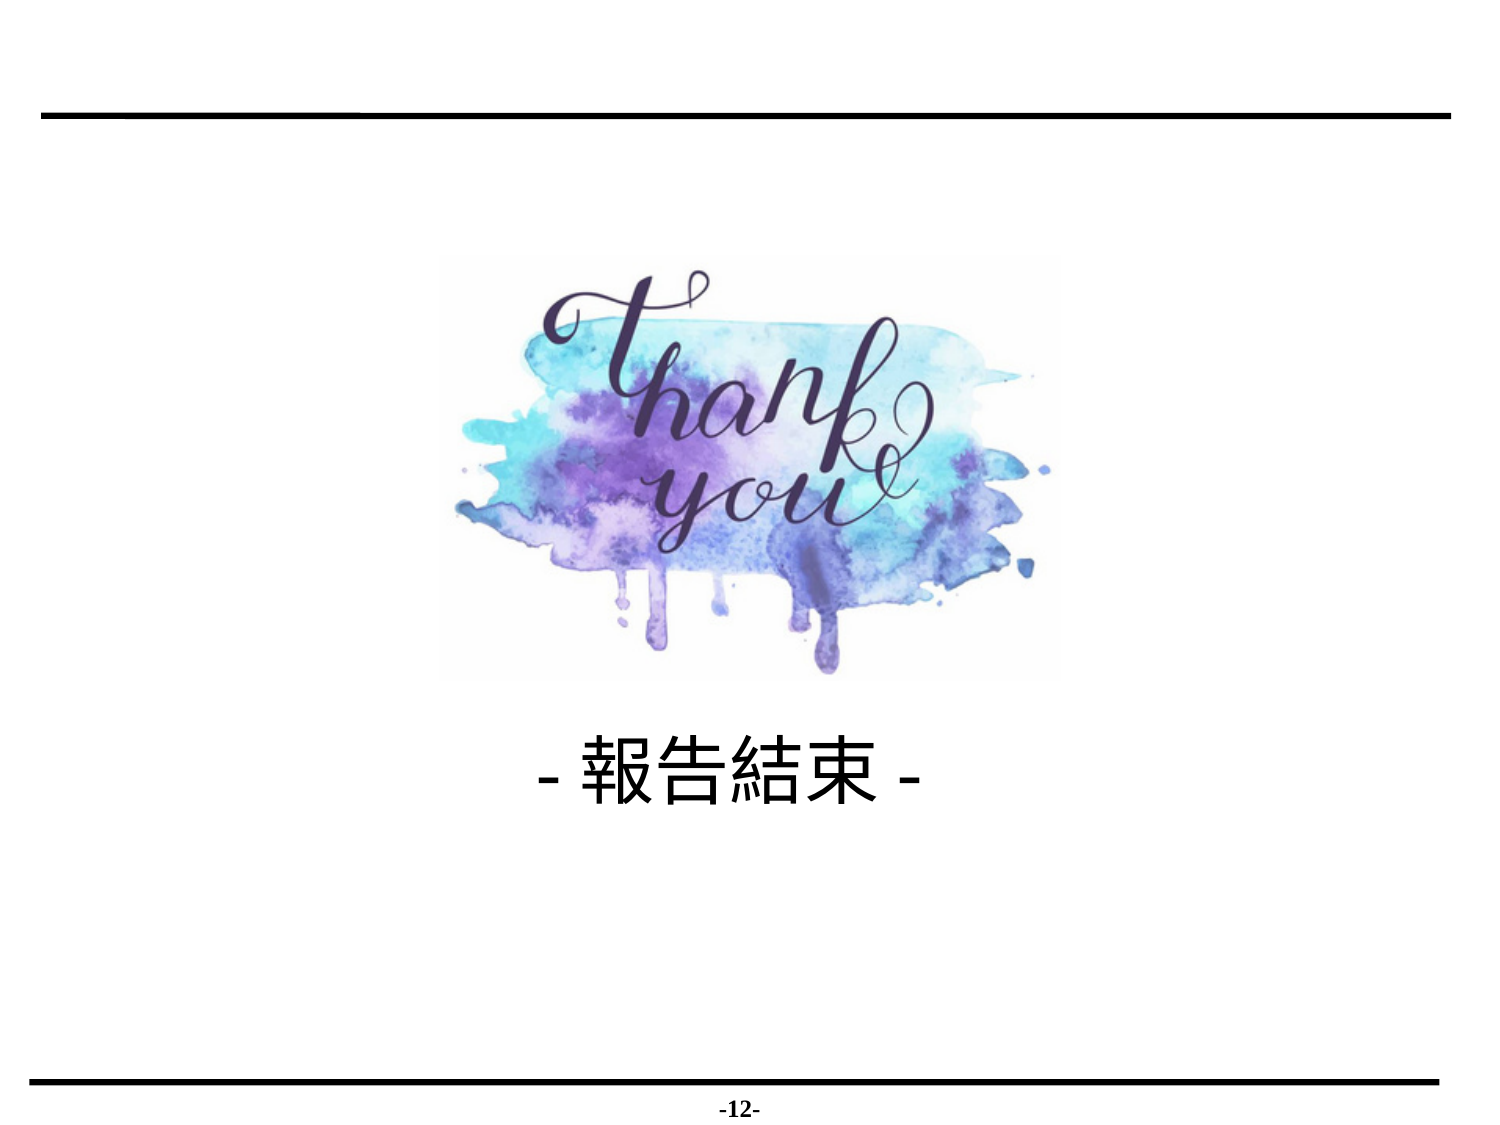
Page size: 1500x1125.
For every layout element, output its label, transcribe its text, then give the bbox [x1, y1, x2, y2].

picture [439, 255, 1061, 681]
text_box -報告結束- [521, 716, 937, 821]
